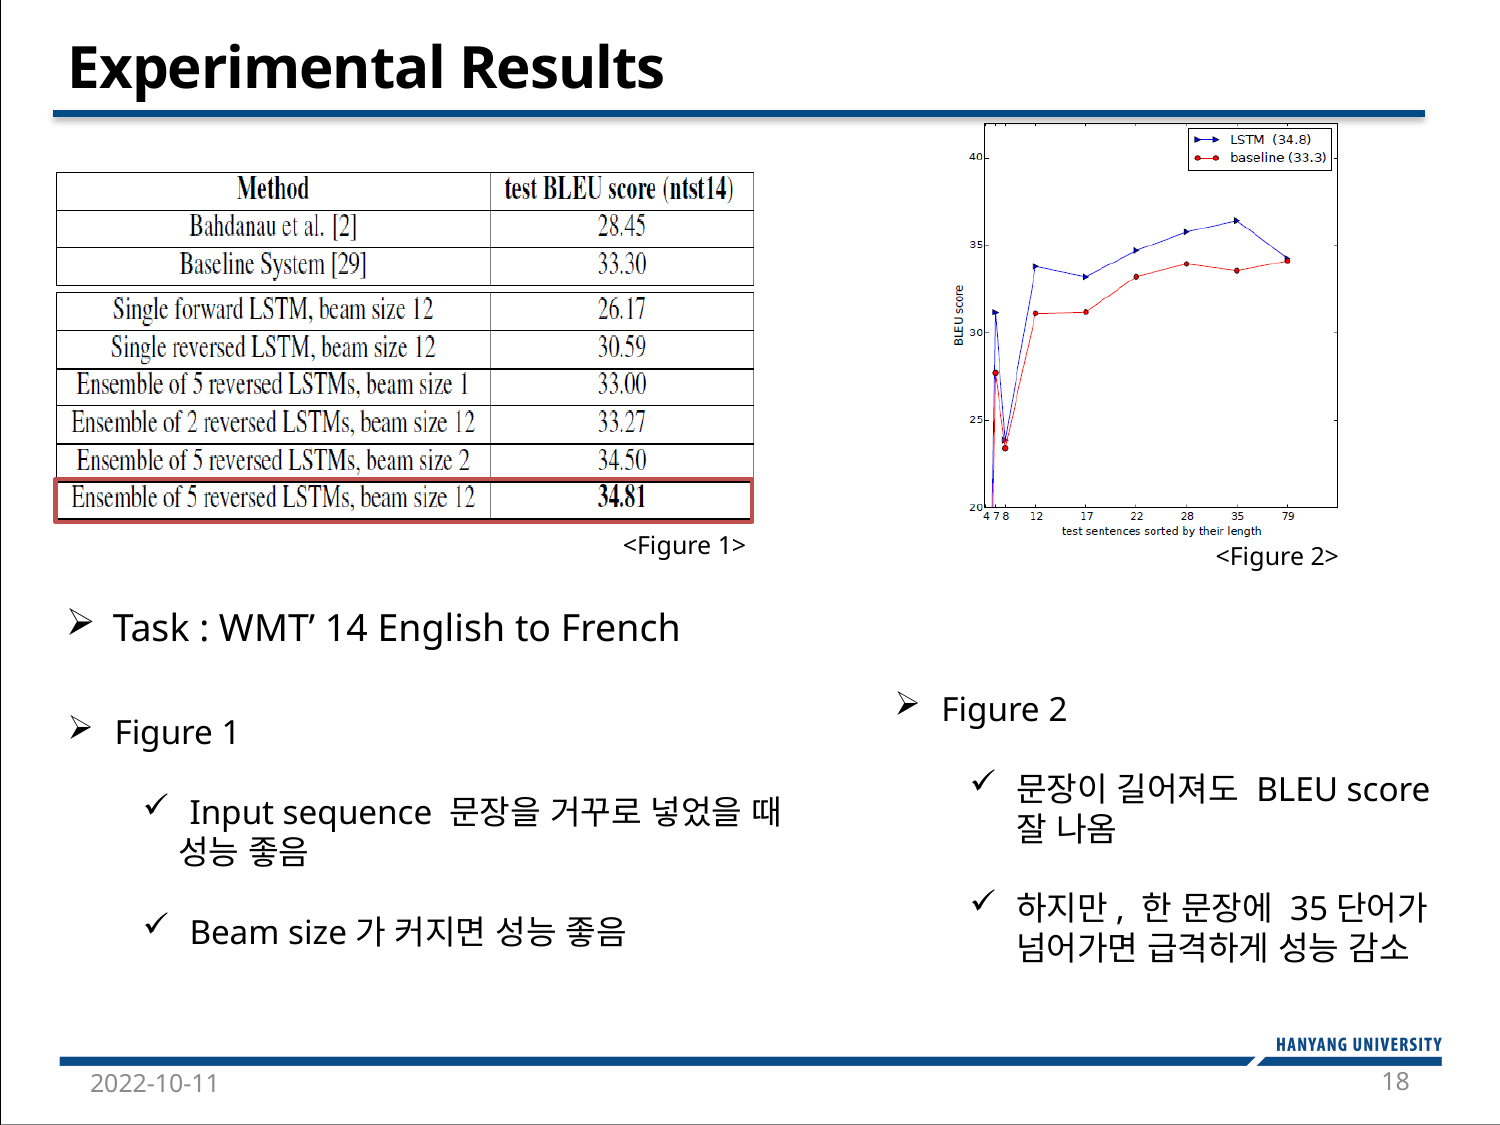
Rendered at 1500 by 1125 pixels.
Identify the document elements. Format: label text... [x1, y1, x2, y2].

text_box Task : WMT’ 14 English to French [51, 596, 798, 657]
text_box Figure 2 문장이 길어져도 BLEU score 잘 나옴 하지만, 한 문장에 35단어가 넘어가면 급격하게 성능 감소 [879, 680, 1482, 1125]
text_box <Figure 1> [608, 521, 774, 567]
text_box Figure 1 Input sequence 문장을 거꾸로 넣었을 때 성능 좋음 Beam size가 커지면 성능 좋음 [53, 704, 879, 959]
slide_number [75, 1052, 425, 1113]
picture [0, 0, 1500, 1125]
text_box Experimental Results [53, 23, 1500, 108]
text_box <Figure 2> [1200, 532, 1367, 578]
